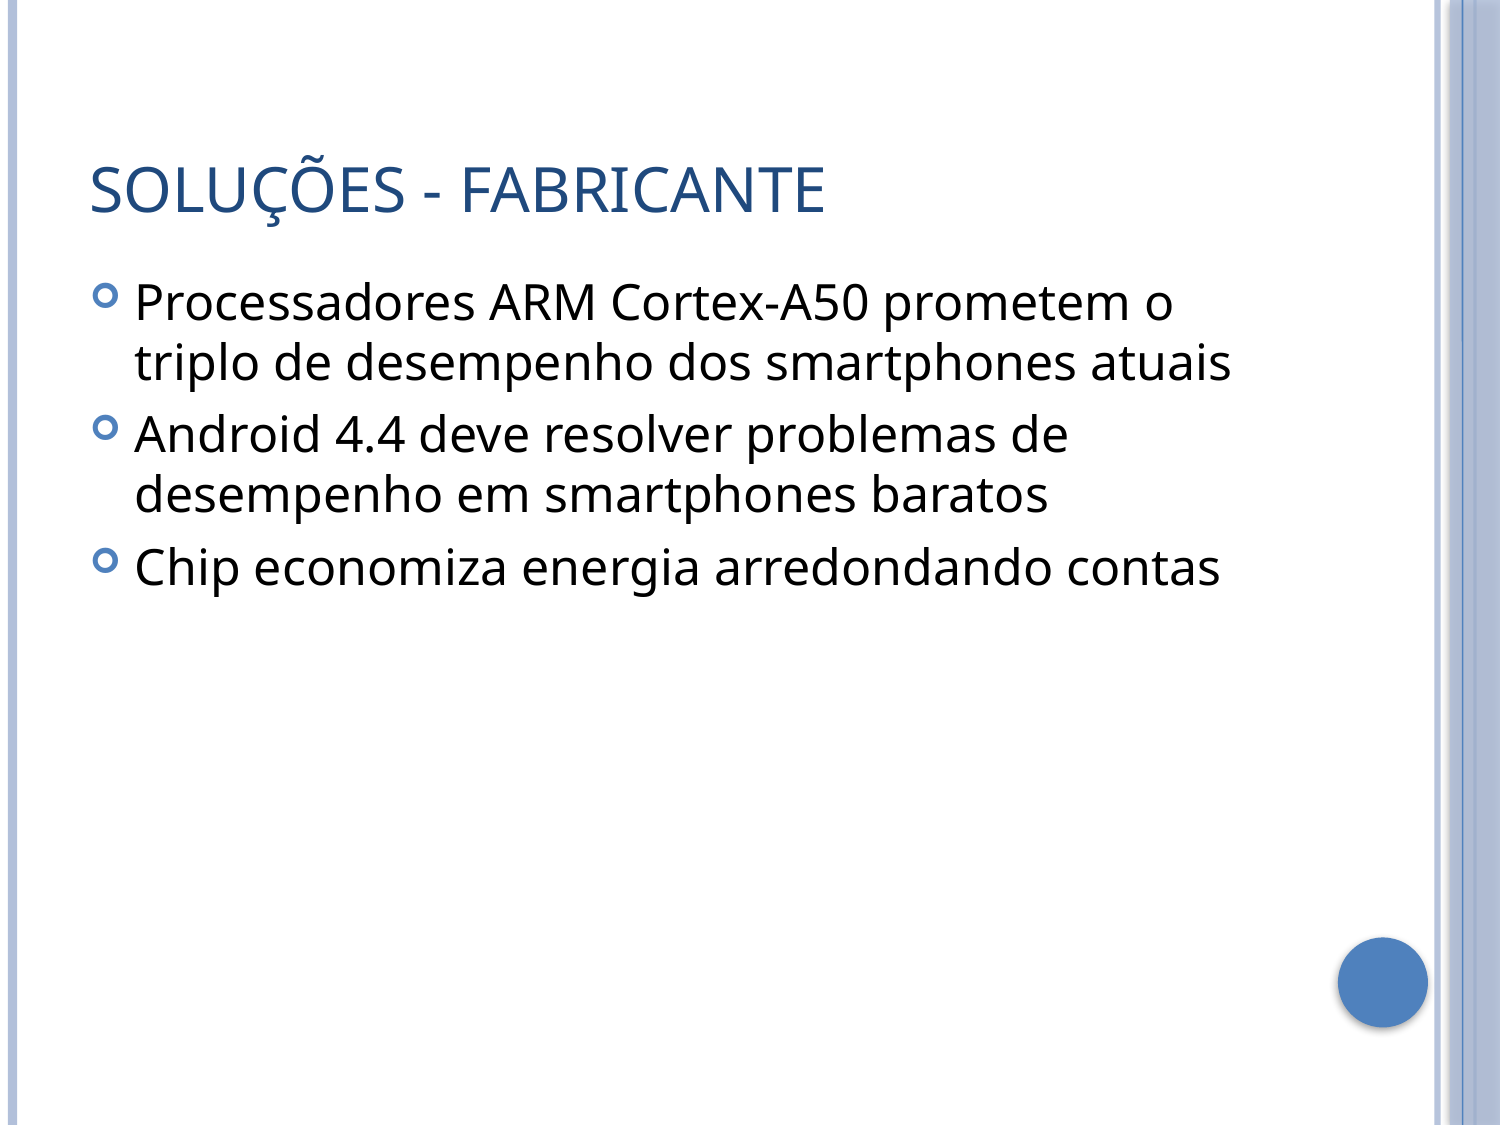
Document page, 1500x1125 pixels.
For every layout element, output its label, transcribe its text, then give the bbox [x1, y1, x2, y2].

list Processadores ARM Cortex-A50 prometem o triplo de desempenho dos smartphones atuais Android 4.4 deve resolver problemas de desempenho em smartphones baratos Chip economiza energia arredondando contas [75, 262, 1300, 1062]
title Soluções - Fabricante [75, 45, 1300, 233]
